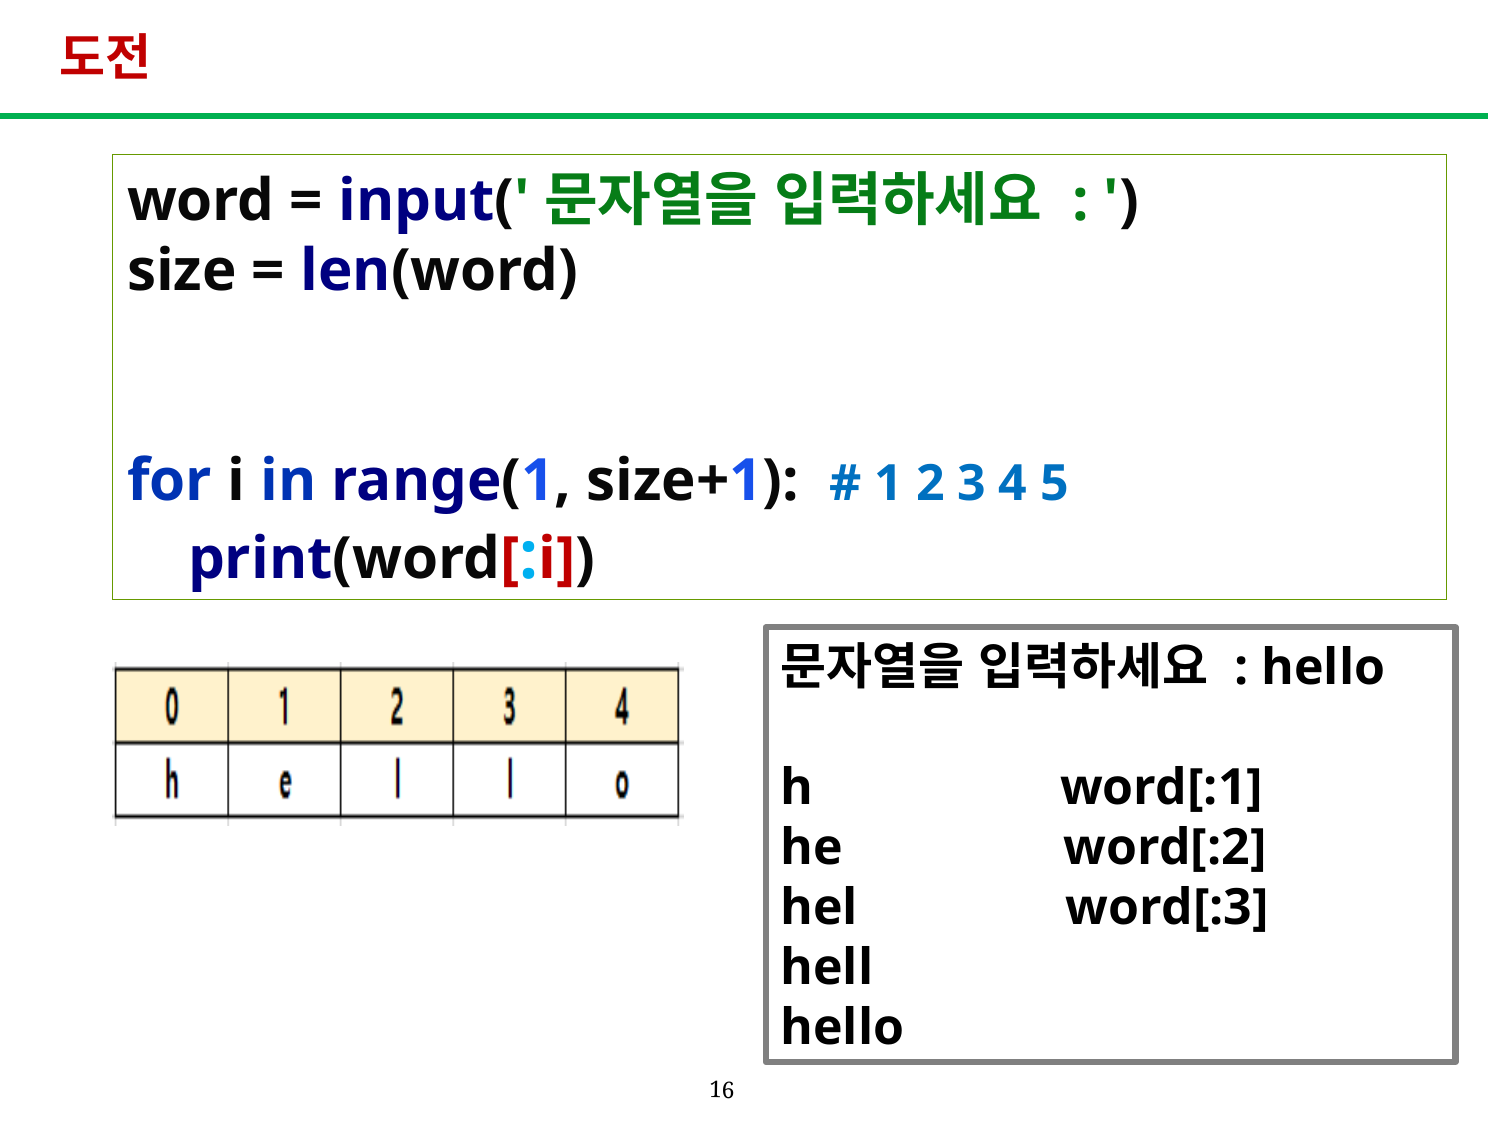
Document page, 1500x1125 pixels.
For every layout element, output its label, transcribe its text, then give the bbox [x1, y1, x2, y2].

text_box 문자열을 입력하세요 : hello h word[:1] he word[:2] hel word[:3] hell hello [765, 627, 1456, 1062]
slide_number 16 [683, 1066, 761, 1116]
picture [111, 662, 684, 826]
text_box word = input('문자열을 입력하세요 : ') size = len(word) for i in range(1, size+1): # 1 2 3 4 5 print(word[:i]) [112, 154, 1447, 600]
title 도전 [44, 11, 880, 100]
